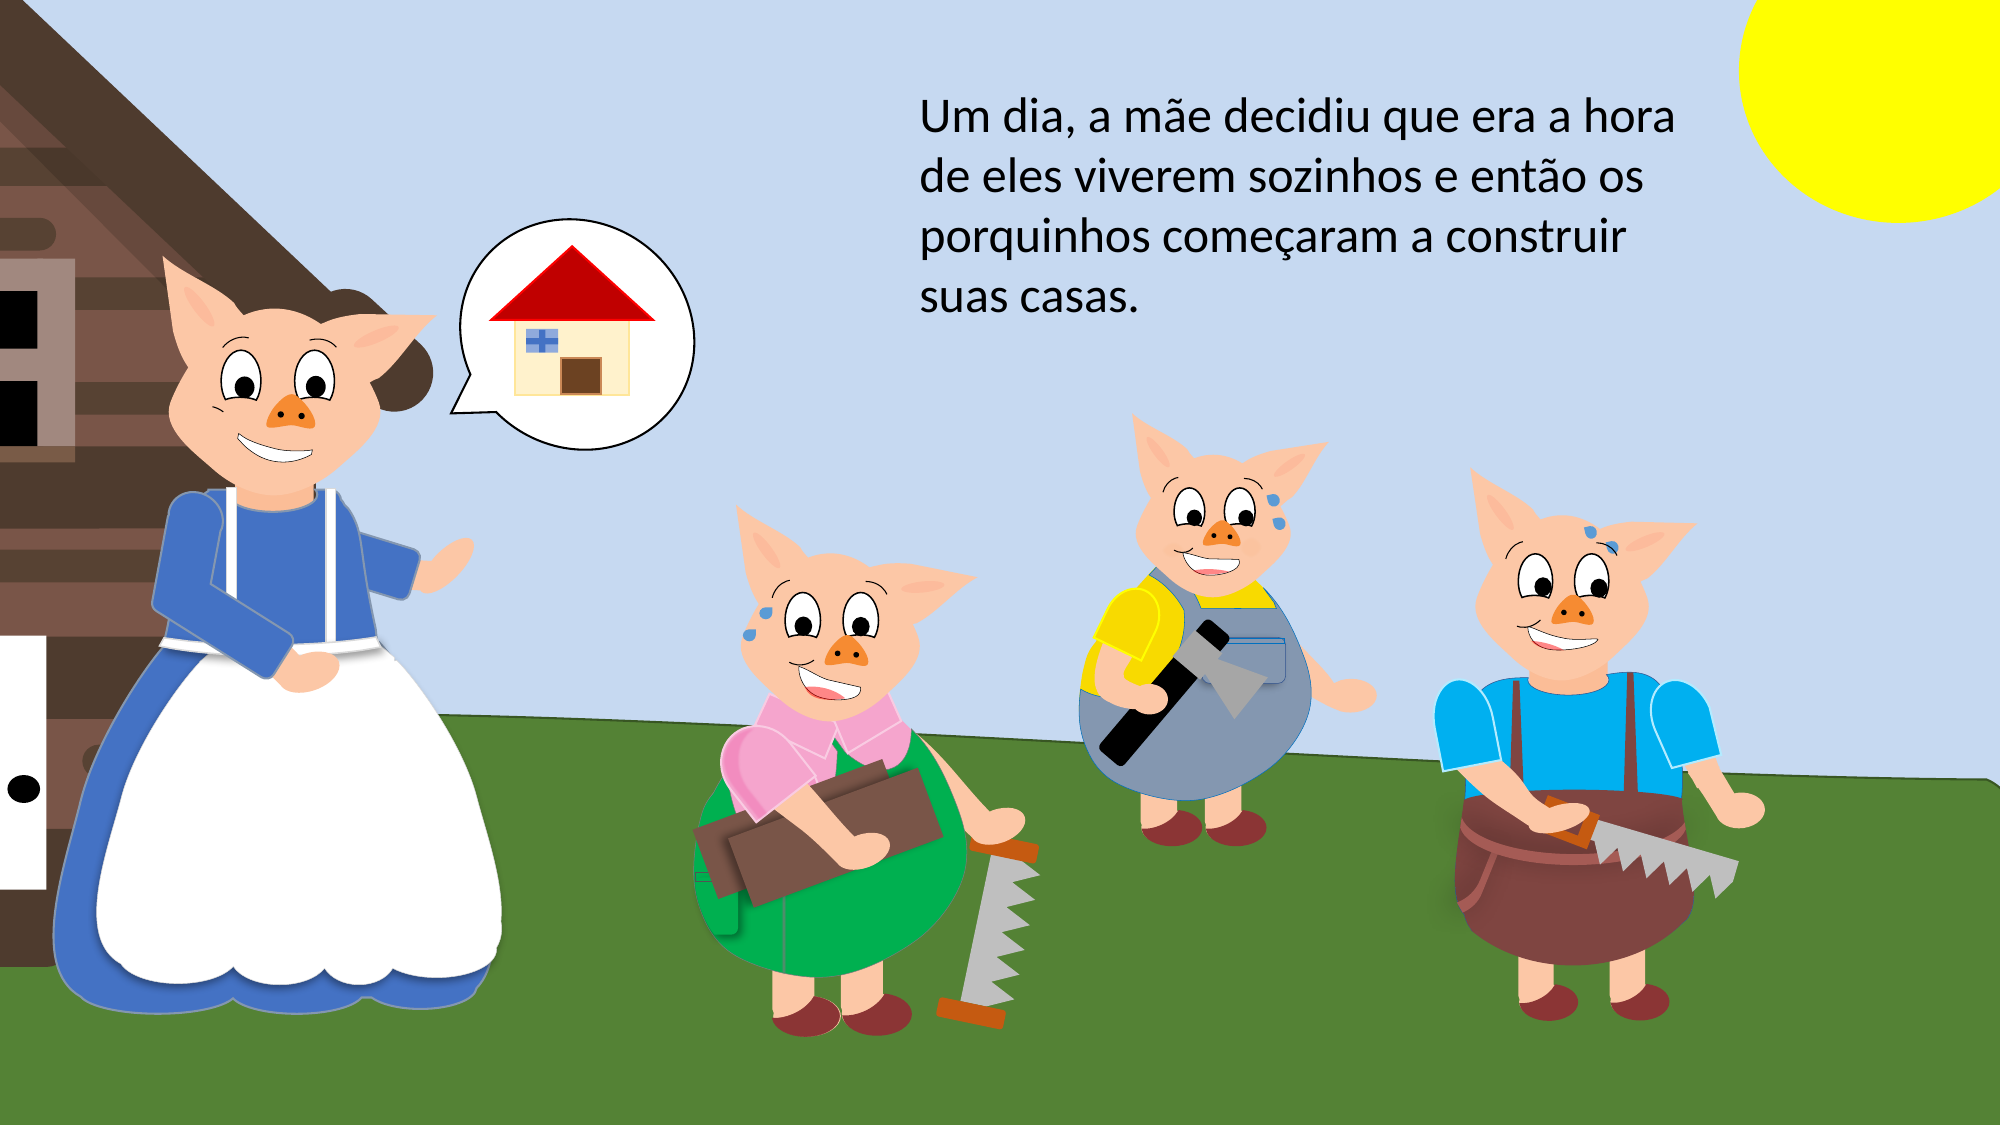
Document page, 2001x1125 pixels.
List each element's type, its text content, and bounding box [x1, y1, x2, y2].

text_box [1737, 0, 2000, 224]
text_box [457, 222, 698, 447]
text_box [0, 715, 2000, 1125]
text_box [0, 0, 465, 967]
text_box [693, 496, 1033, 1037]
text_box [1066, 406, 1356, 846]
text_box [1434, 459, 1742, 1020]
text_box Um dia, a mãe decidiu que era a hora de eles viverem sozinhos e então os porquinhos começaram a construir suas casas. [904, 74, 1693, 375]
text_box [53, 246, 502, 1014]
